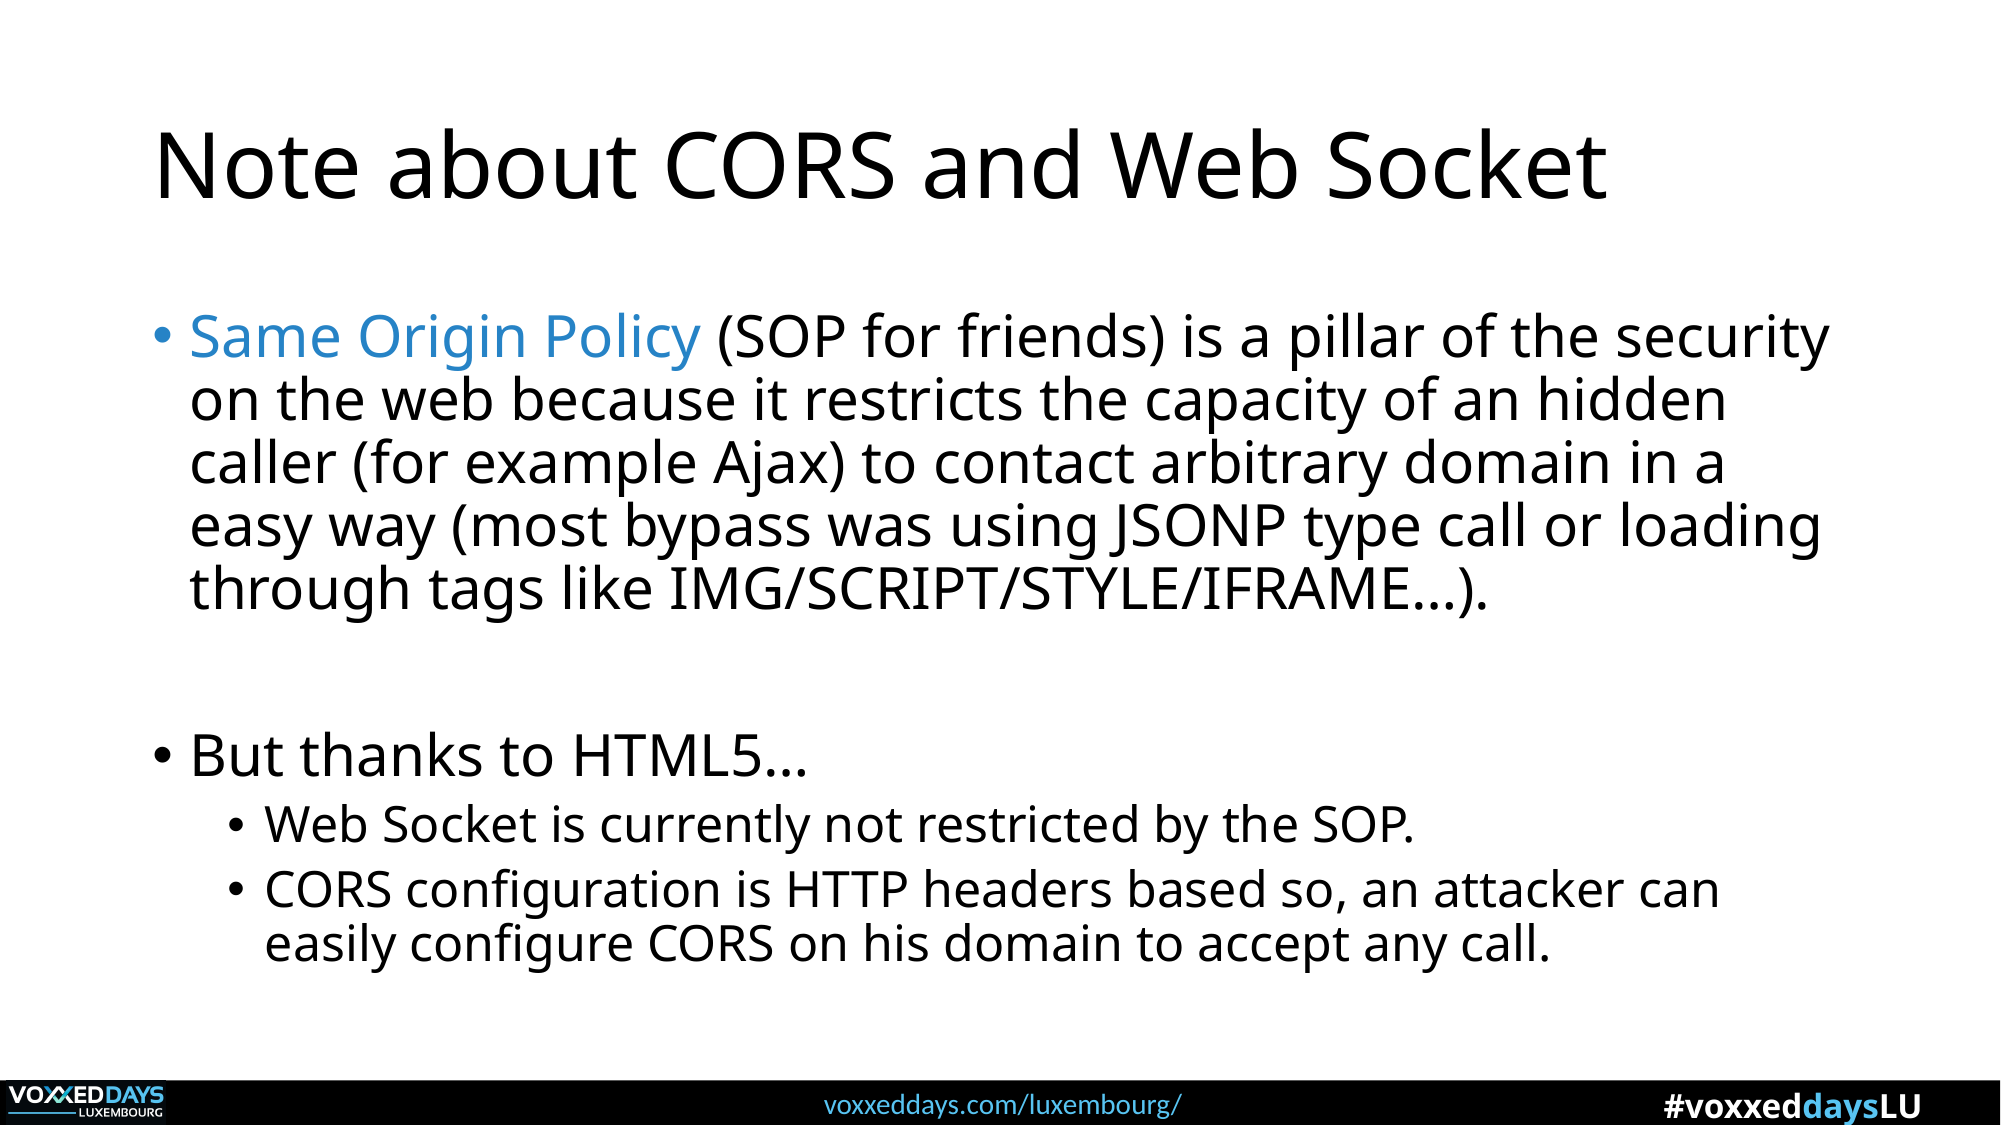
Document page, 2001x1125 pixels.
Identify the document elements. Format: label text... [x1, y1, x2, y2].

title Note about CORS and Web Socket [137, 59, 1863, 278]
list Same Origin Policy (SOP for friends) is a pillar of the security on the web because it restricts the capacity of an hidden caller (for example Ajax) to contact arbitrary domain in a easy way (most bypass was using JSONP type call or loading through tags like IMG/SCRIPT/STYLE/IFRAME…). But thanks to HTML5… Web Socket is currently not restricted by the SOP. CORS configuration is HTTP headers based so, an attacker can easily configure CORS on his domain to accept any call. [137, 299, 1863, 1014]
picture [6, 1080, 166, 1125]
